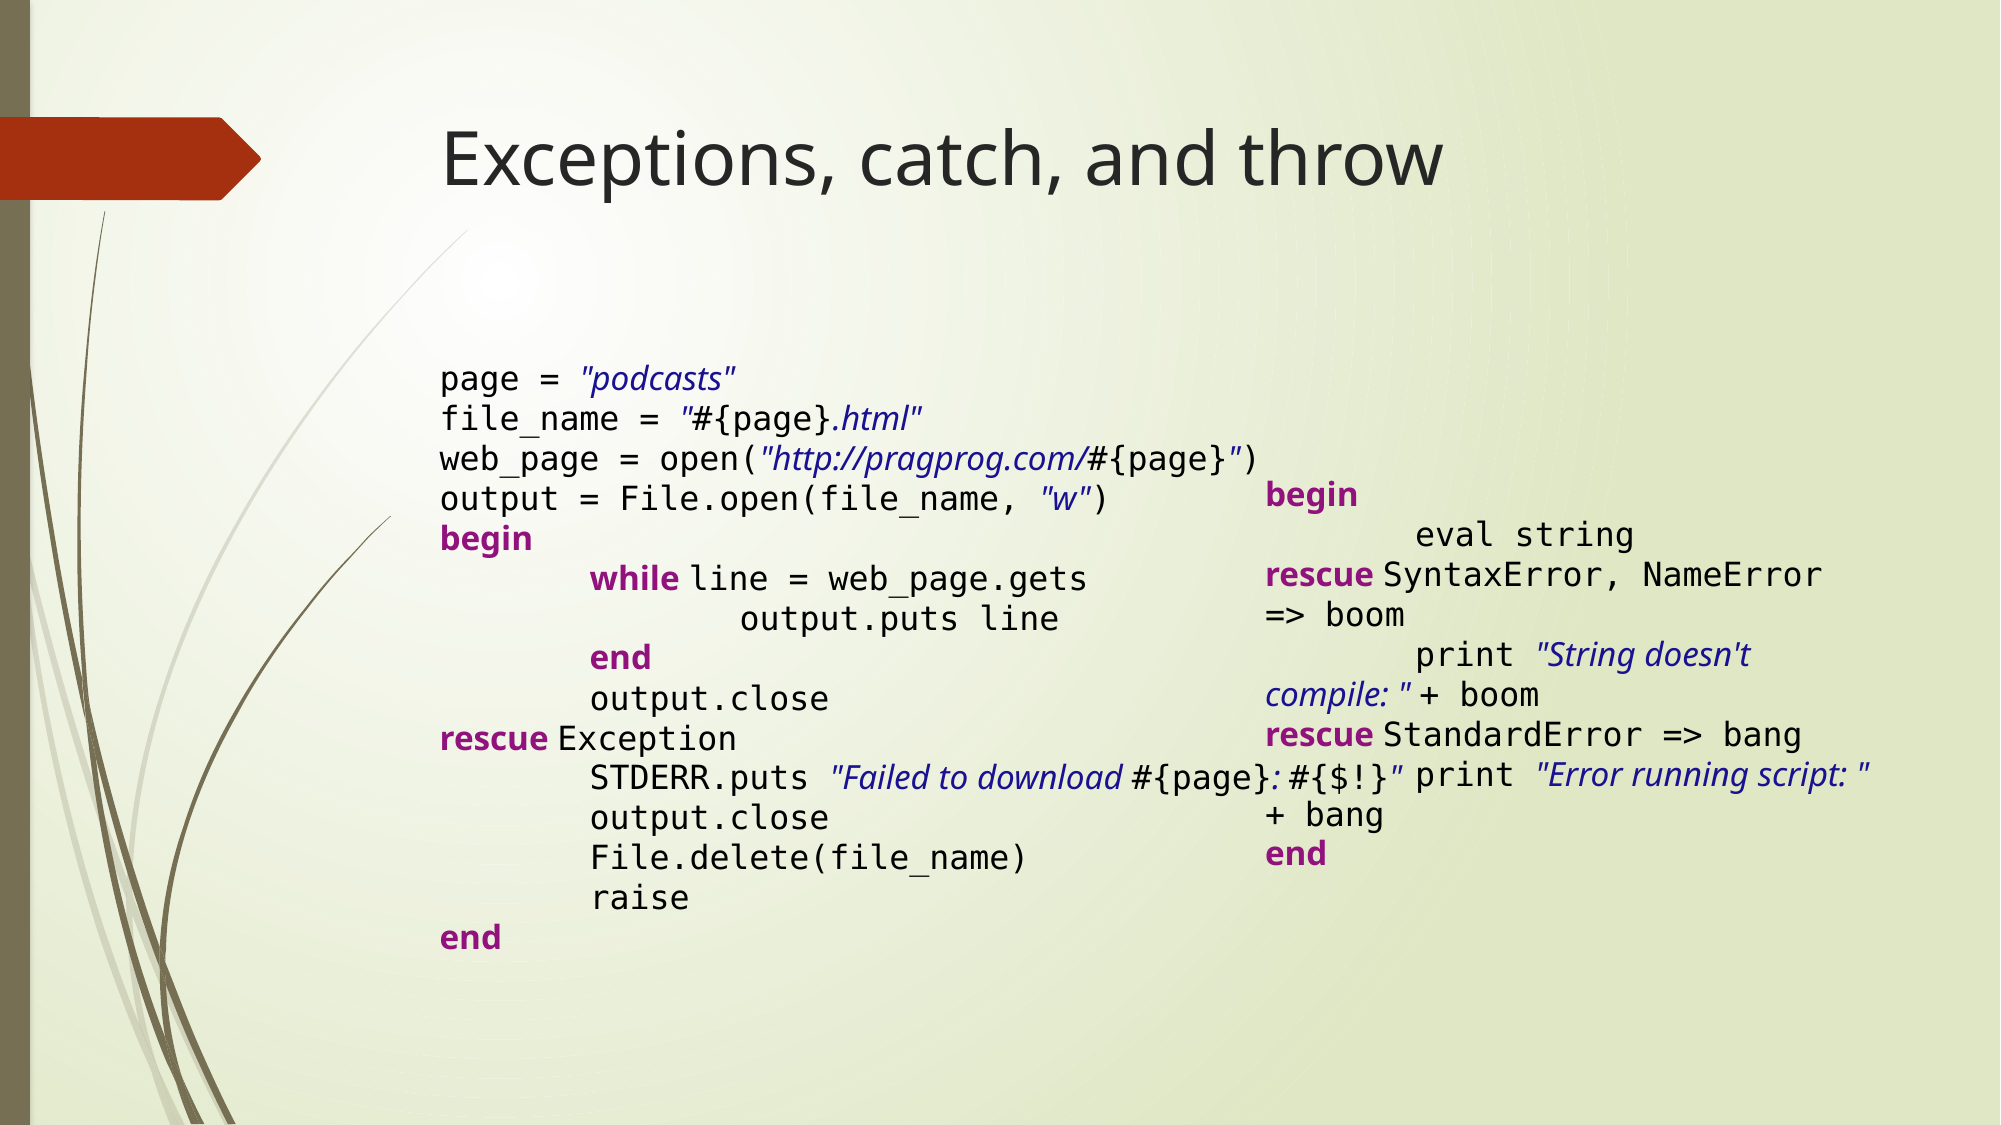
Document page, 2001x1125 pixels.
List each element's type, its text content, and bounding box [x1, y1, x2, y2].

title Exceptions, catch, and throw [425, 102, 1888, 313]
text_box page = "podcasts" file_name = "#{page}.html" web_page = open("http://pragprog.com/#{page}") output = File.open(file_name, "w") begin while line = web_page.gets output.puts line end output.close rescue Exception STDERR.puts "Failed to download #{page}: #{$!}" output.close File.delete(file_name) raise end [424, 349, 1425, 964]
text_box begin eval string rescue SyntaxError, NameError => boom print "String doesn't compile: " + boom rescue StandardError => bang print "Error running script: " + bang end [1250, 465, 1888, 880]
